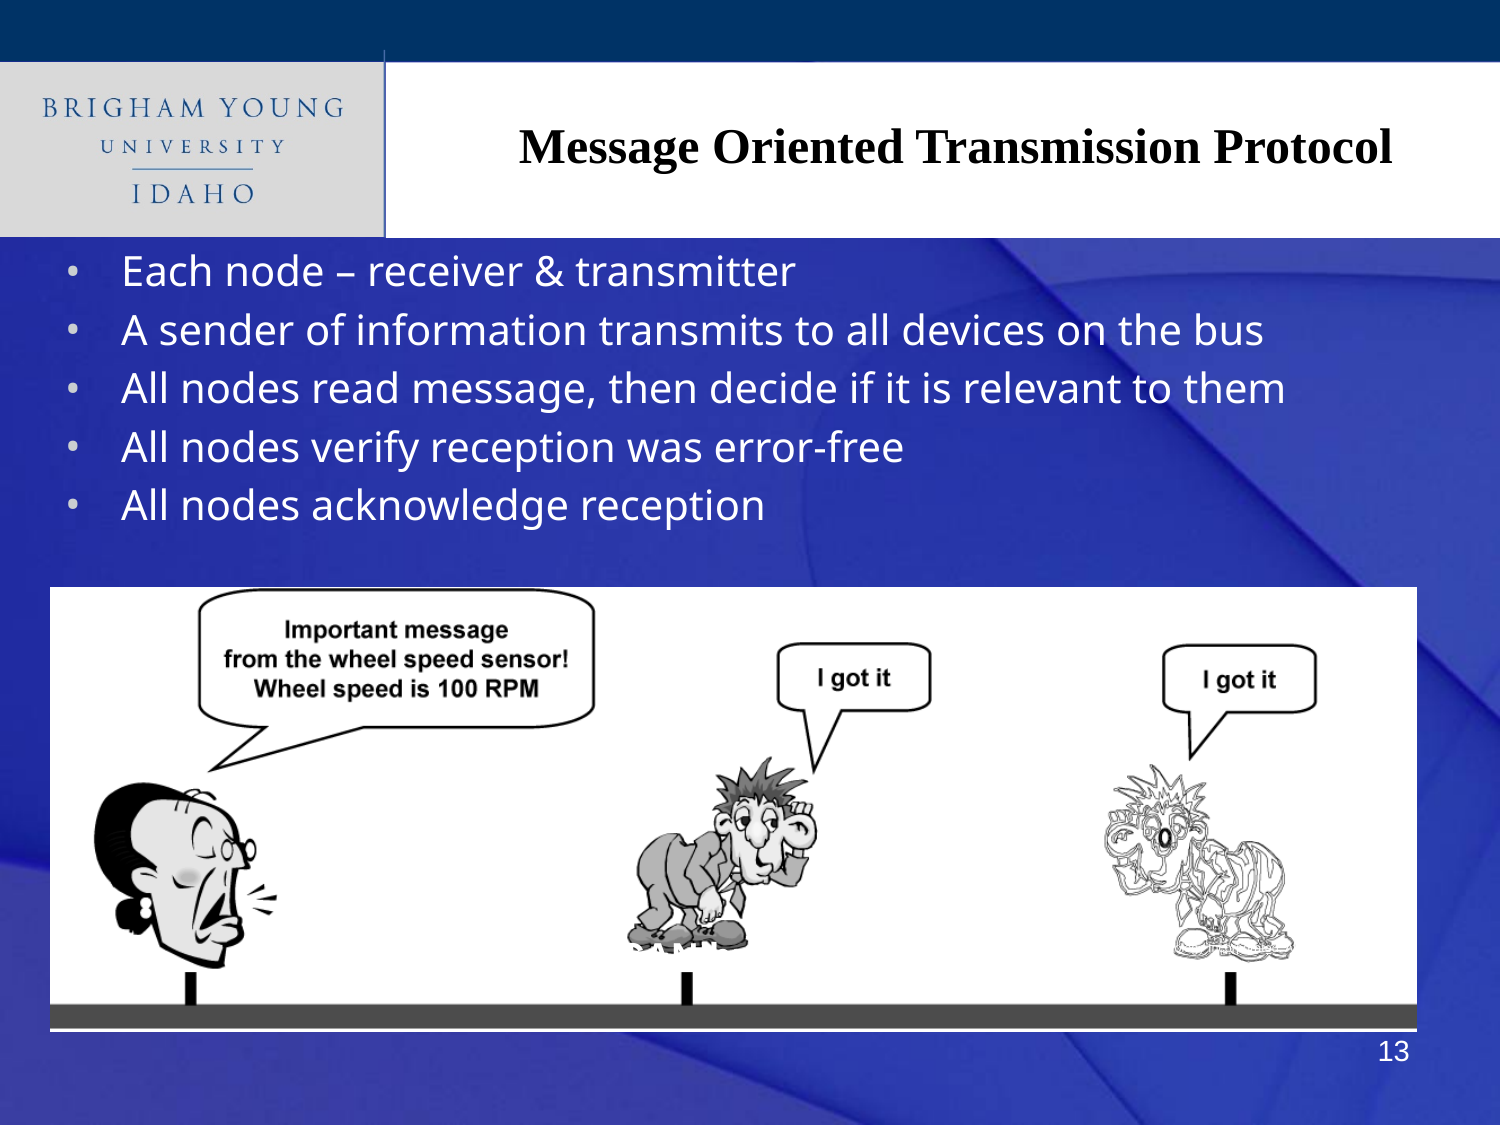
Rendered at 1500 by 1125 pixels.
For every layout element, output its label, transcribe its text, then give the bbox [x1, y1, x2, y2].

title Message Oriented Transmission Protocol [237, 87, 1500, 201]
picture [0, 62, 1500, 1125]
list Each node – receiver & transmitter A sender of information transmits to all devices on the bus All nodes read message, then decide if it is relevant to them All nodes verify reception was error-free All nodes acknowledge reception [49, 237, 1463, 981]
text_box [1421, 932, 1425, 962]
slide_number 13 [1074, 1024, 1426, 1103]
